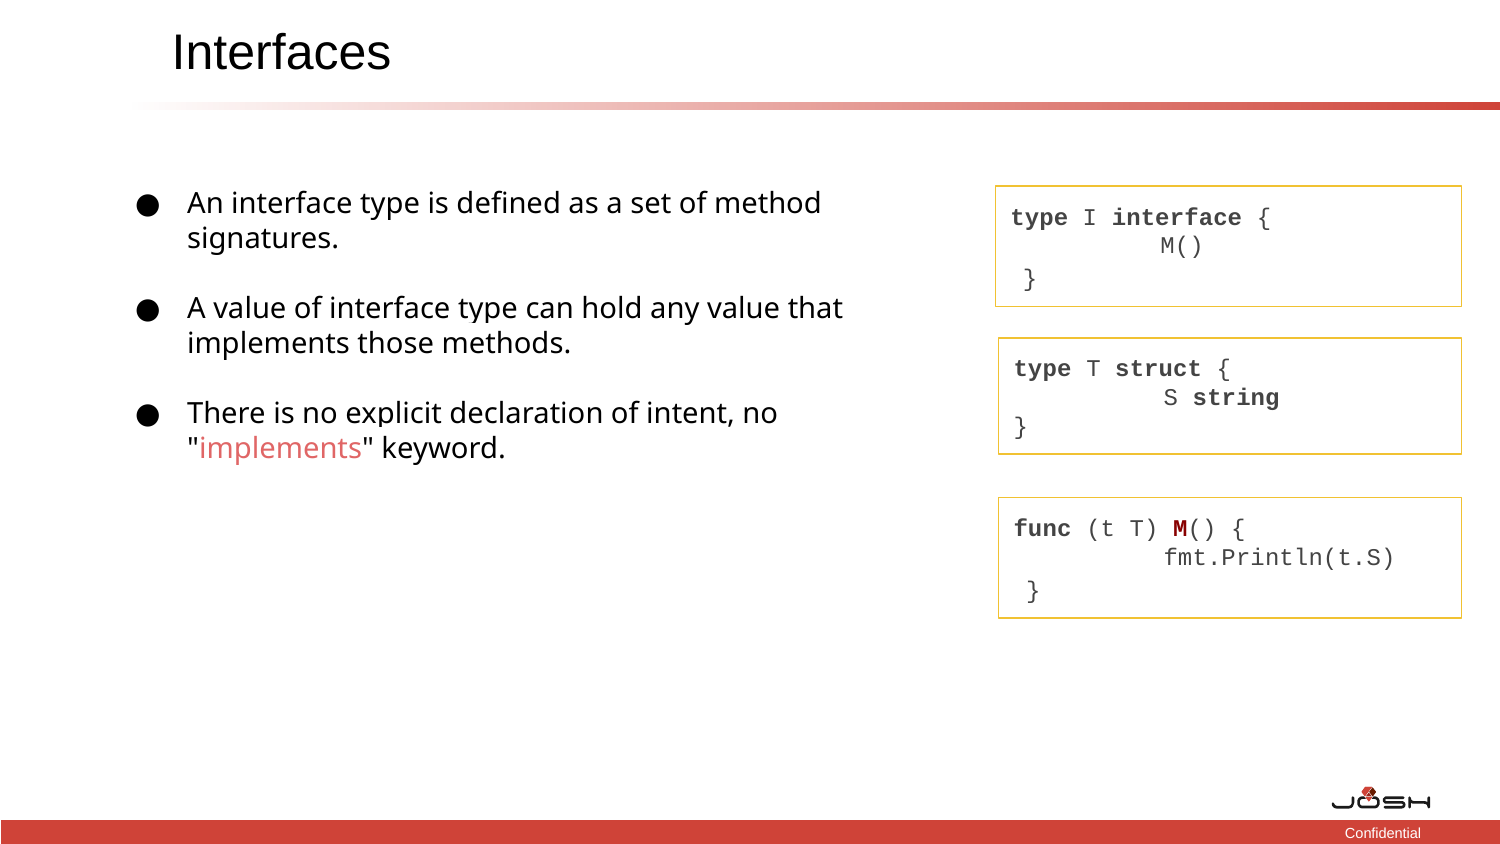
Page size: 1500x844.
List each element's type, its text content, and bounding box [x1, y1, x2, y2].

text_box type T struct { S string } [998, 337, 1462, 455]
text_box An interface type is defined as a set of method signatures. A value of interface type can hold any value that implements those methods. There is no explicit declaration of intent, no "implements" keyword. [97, 169, 971, 550]
title Interfaces [156, 9, 808, 95]
text_box type I interface { M() } [995, 186, 1462, 307]
text_box func (t T) M() { fmt.Println(t.S) } [998, 497, 1462, 619]
